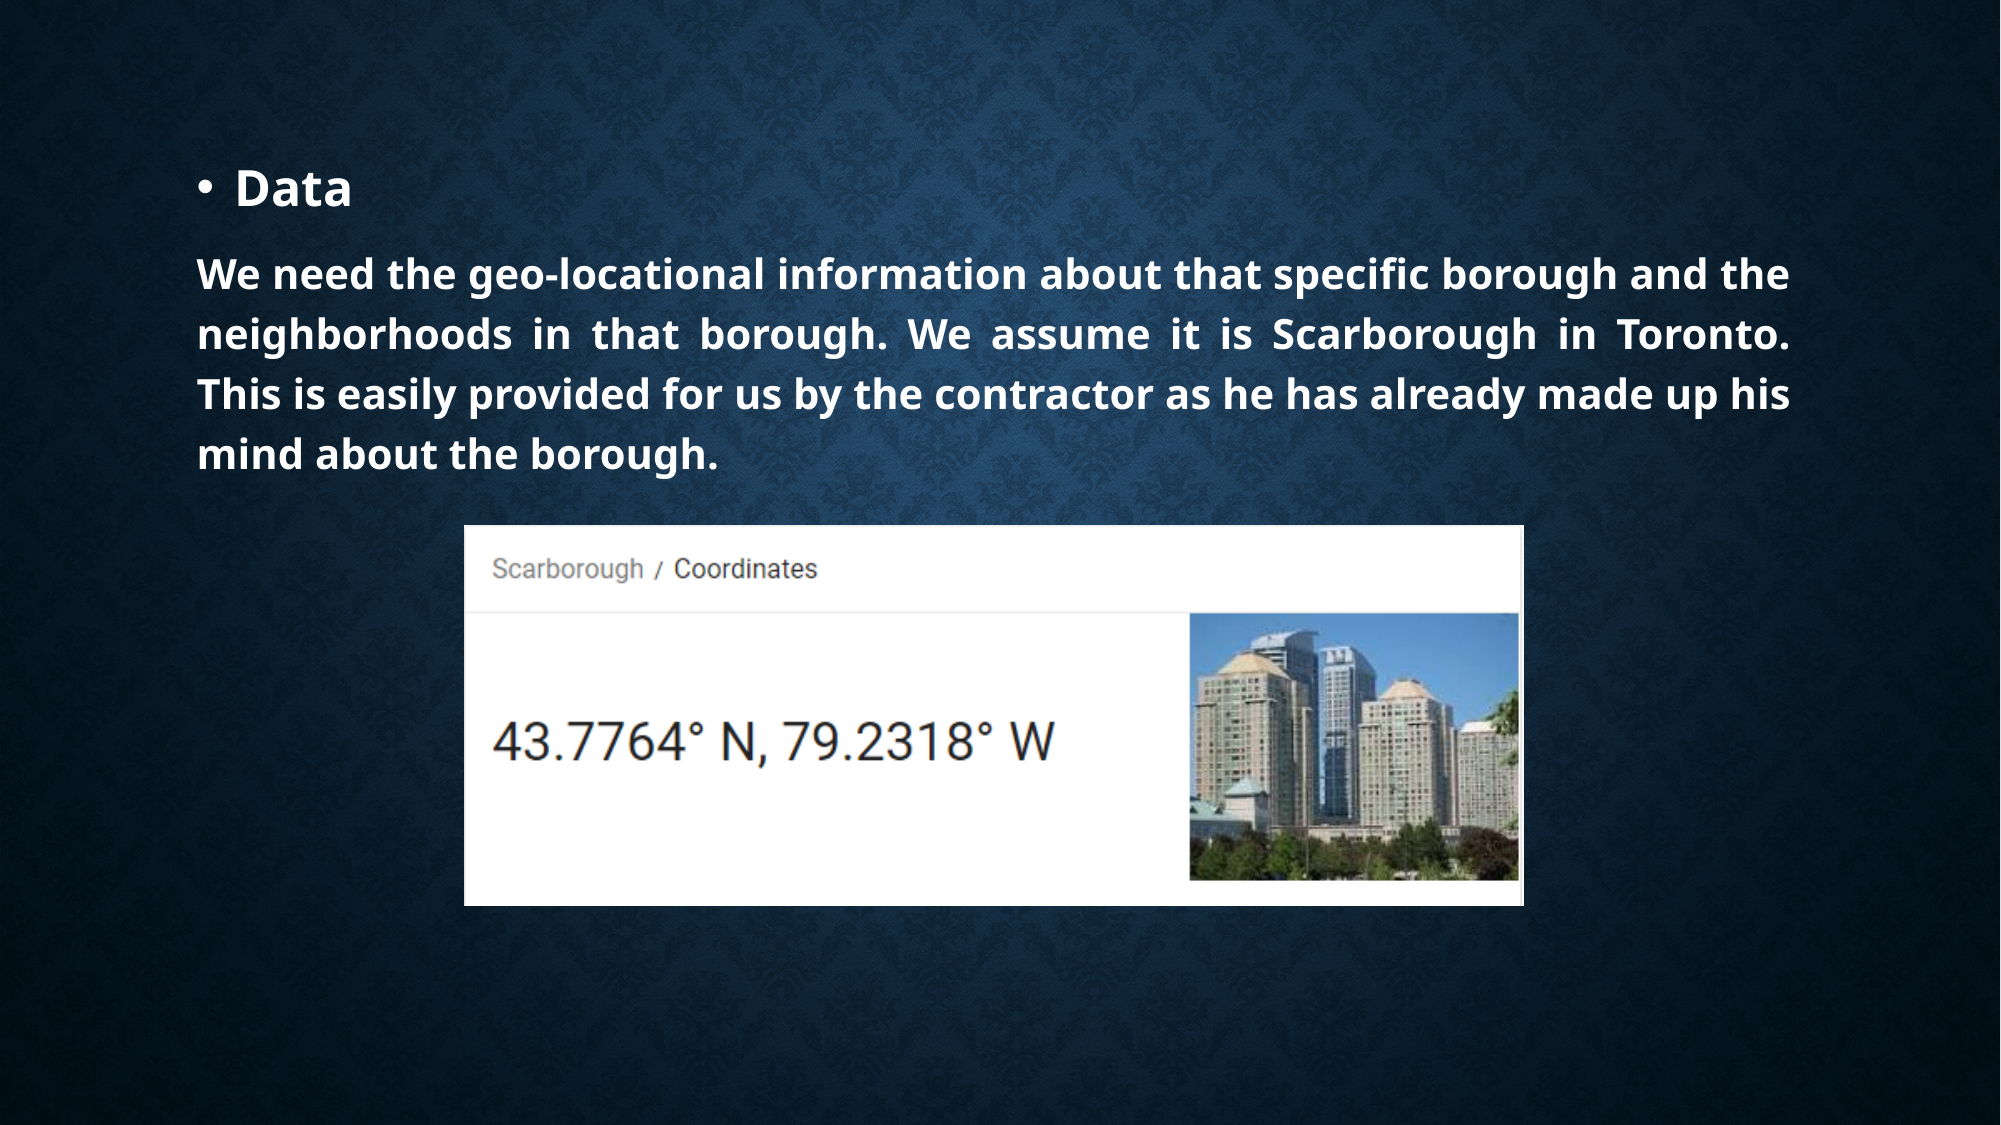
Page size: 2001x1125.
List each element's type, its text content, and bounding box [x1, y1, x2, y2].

picture [463, 524, 1525, 907]
list Data We need the geo-locational information about that specific borough and the neighborhoods in that borough. We assume it is Scarborough in Toronto. This is easily provided for us by the contractor as he has already made up his mind about the borough. [181, 137, 1807, 993]
